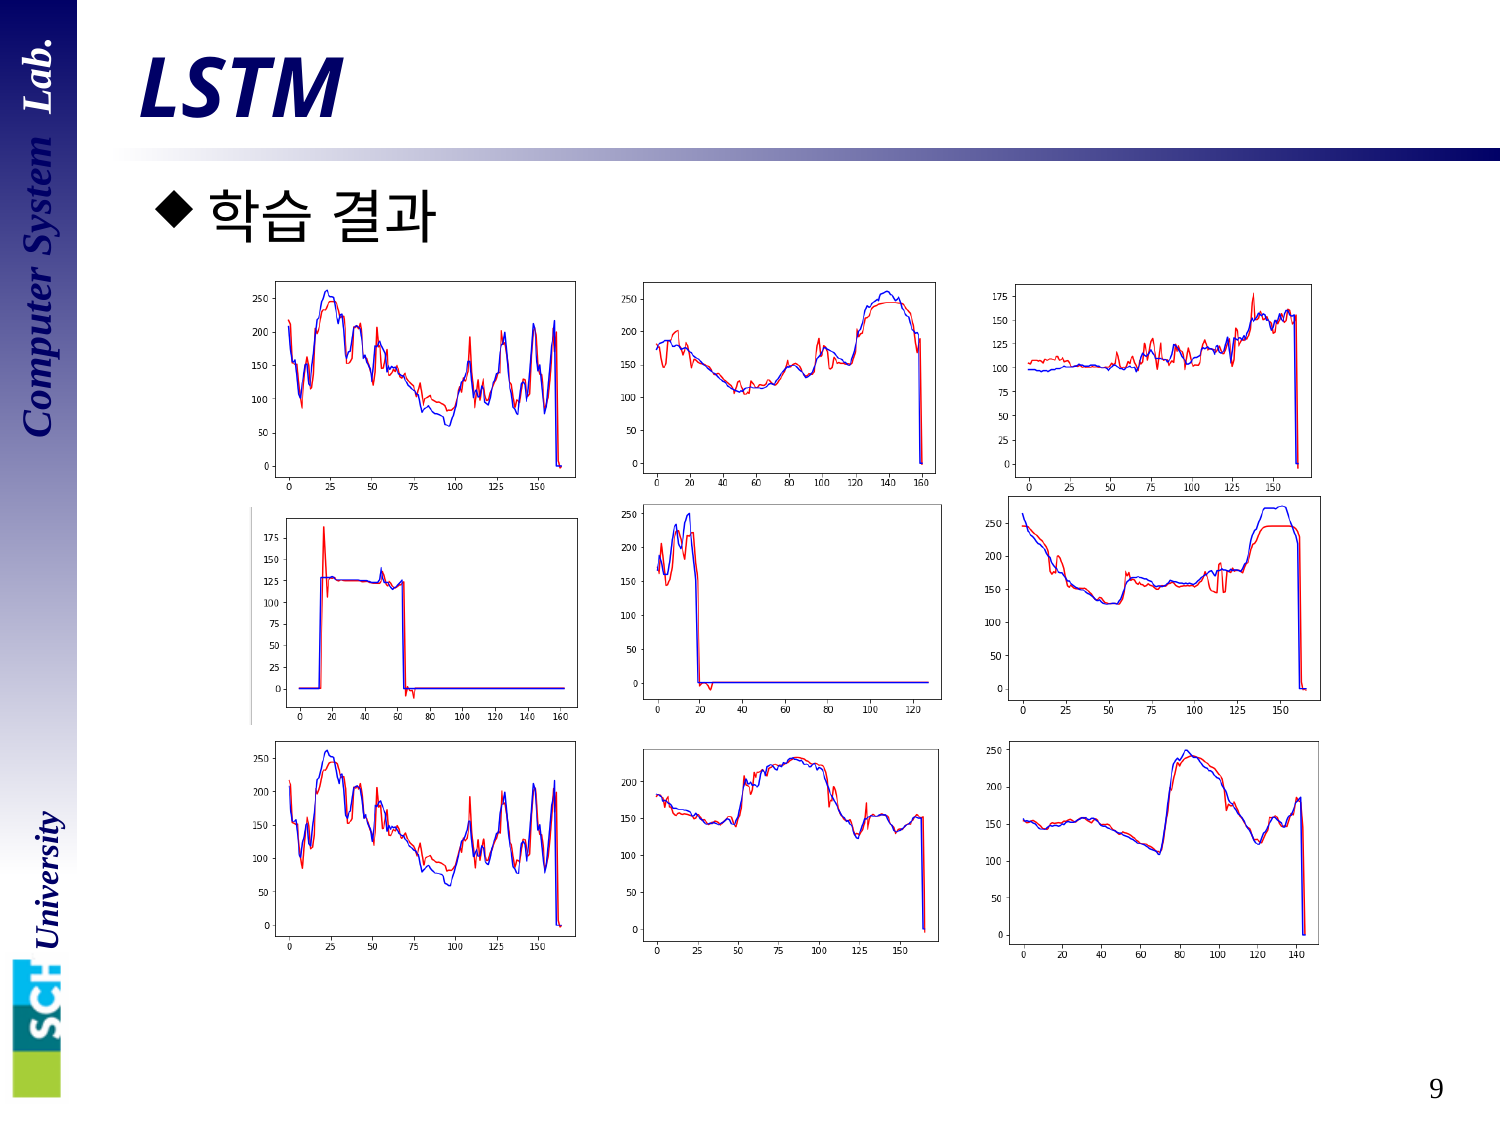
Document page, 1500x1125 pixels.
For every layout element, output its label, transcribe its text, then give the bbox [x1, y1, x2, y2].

picture [975, 735, 1332, 965]
picture [242, 274, 588, 497]
text_box [277, 97, 1500, 173]
picture [5, 952, 69, 1104]
list 학습 결과 [135, 172, 1448, 1038]
picture [249, 507, 588, 726]
title LSTM [123, 25, 1460, 143]
picture [609, 496, 949, 715]
picture [975, 274, 1331, 718]
picture [609, 274, 953, 493]
picture [609, 741, 948, 959]
picture [239, 735, 588, 952]
